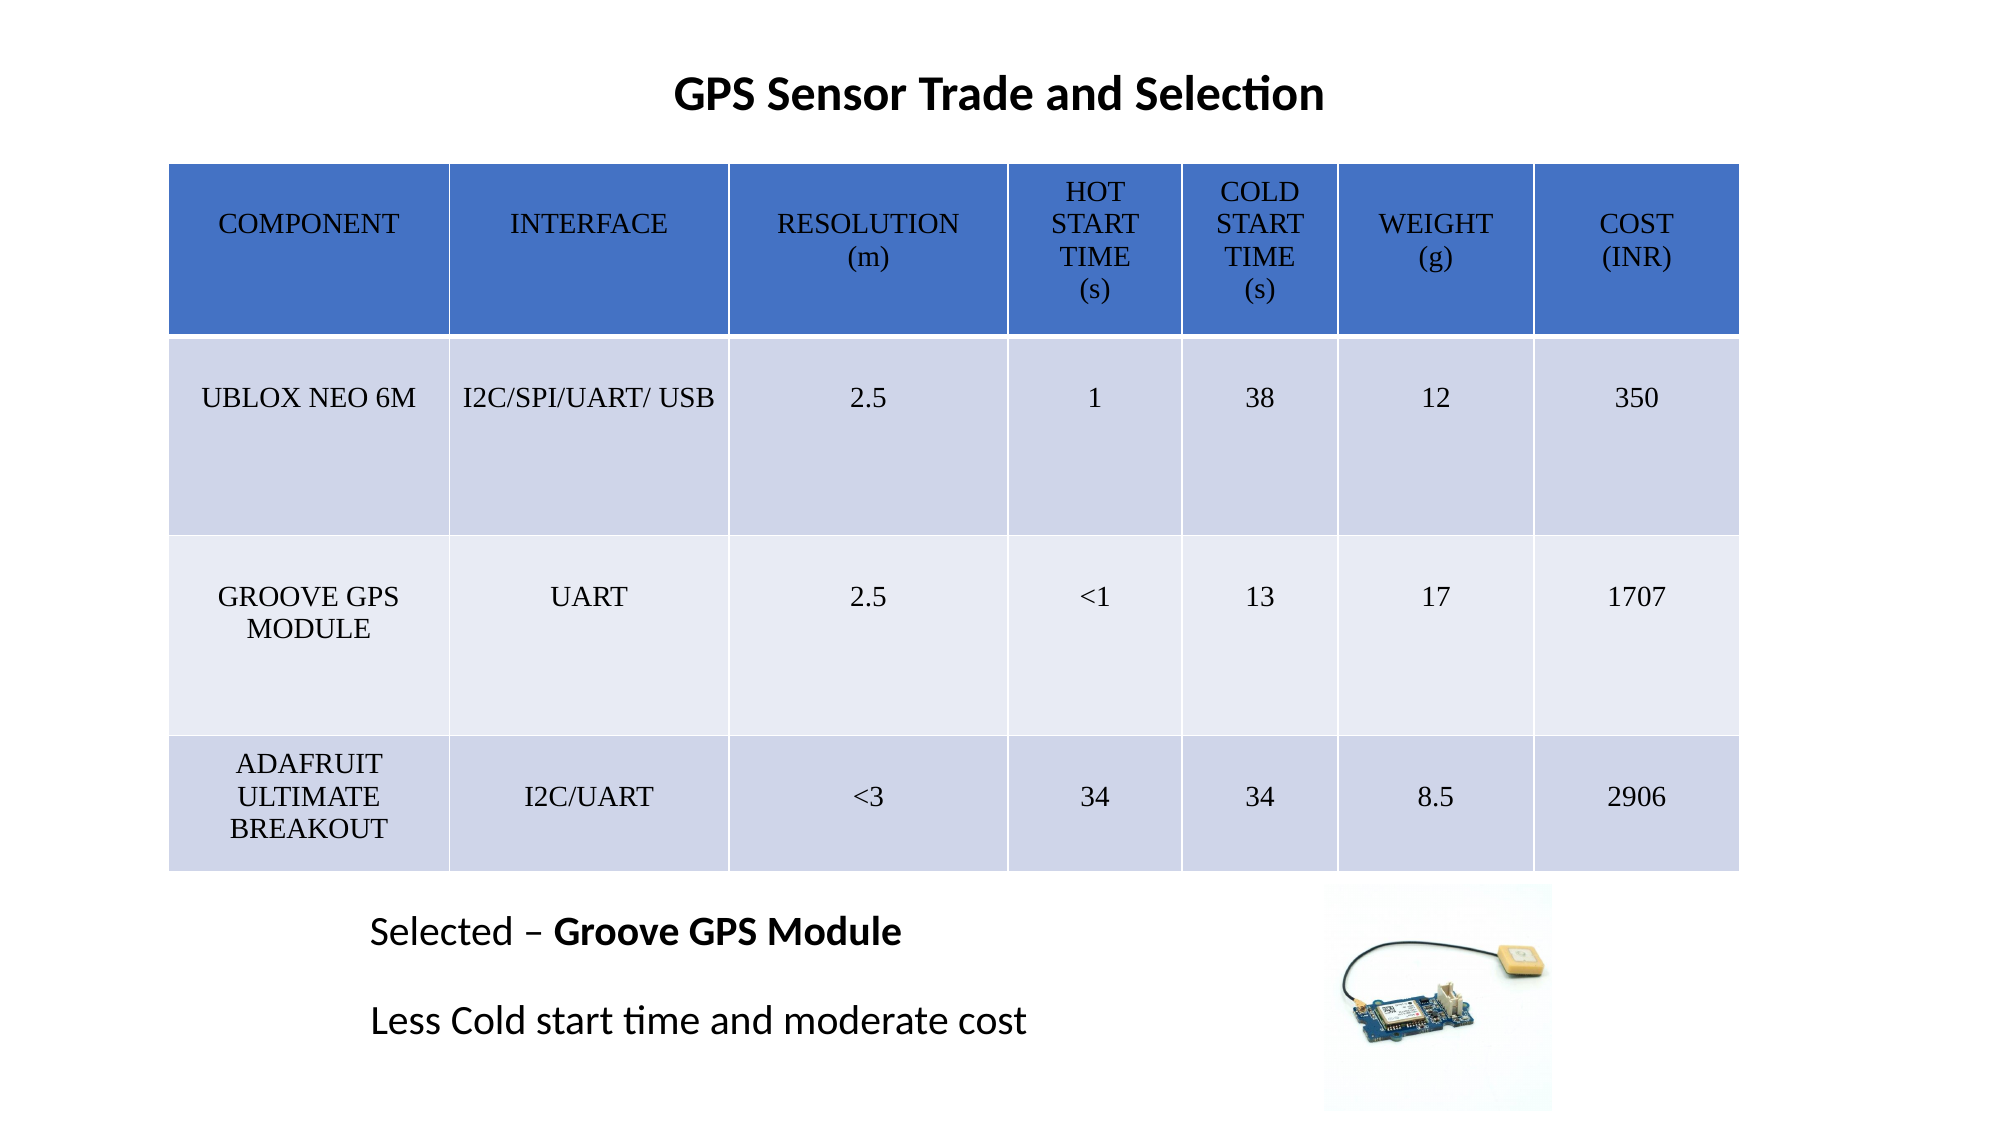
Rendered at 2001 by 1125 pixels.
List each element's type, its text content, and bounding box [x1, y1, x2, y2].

table_cell I2C/SPI/UART/ USB [450, 339, 728, 535]
table_cell 2.5 [730, 536, 1007, 735]
table_cell ADAFRUIT ULTIMATE BREAKOUT [169, 736, 449, 871]
table_cell GROOVE GPS MODULE [169, 536, 449, 735]
table_cell I2C/UART [450, 736, 728, 871]
table_header WEIGHT (g) [1339, 164, 1533, 334]
table_header COMPONENT [169, 164, 449, 334]
table_cell 1707 [1535, 536, 1739, 735]
table_cell 2.5 [730, 339, 1007, 535]
table_header COST (INR) [1535, 164, 1739, 334]
table_cell 34 [1009, 736, 1181, 871]
table_header HOT START TIME (s) [1009, 164, 1181, 334]
table_header COLD START TIME (s) [1183, 164, 1337, 334]
table_cell 17 [1339, 536, 1533, 735]
table_cell 2906 [1535, 736, 1739, 871]
table_cell 12 [1339, 339, 1533, 535]
text_box Less Cold start time and moderate cost [355, 985, 1053, 1051]
table_cell 1 [1009, 339, 1181, 535]
text_box GPS Sensor Trade and Selection [659, 52, 1341, 128]
table_cell UART [450, 536, 728, 735]
table_header RESOLUTION (m) [730, 164, 1007, 334]
table_cell 34 [1183, 736, 1337, 871]
table_cell <1 [1009, 536, 1181, 735]
table_cell UBLOX NEO 6M [169, 339, 449, 535]
table_cell 350 [1535, 339, 1739, 535]
table_cell 8.5 [1339, 736, 1533, 871]
text_box Selected – Groove GPS Module [354, 896, 918, 961]
table_cell 13 [1183, 536, 1337, 735]
table_cell <3 [730, 736, 1007, 871]
table_header INTERFACE [450, 164, 728, 334]
table_cell 38 [1183, 339, 1337, 535]
picture [1324, 884, 1552, 1111]
